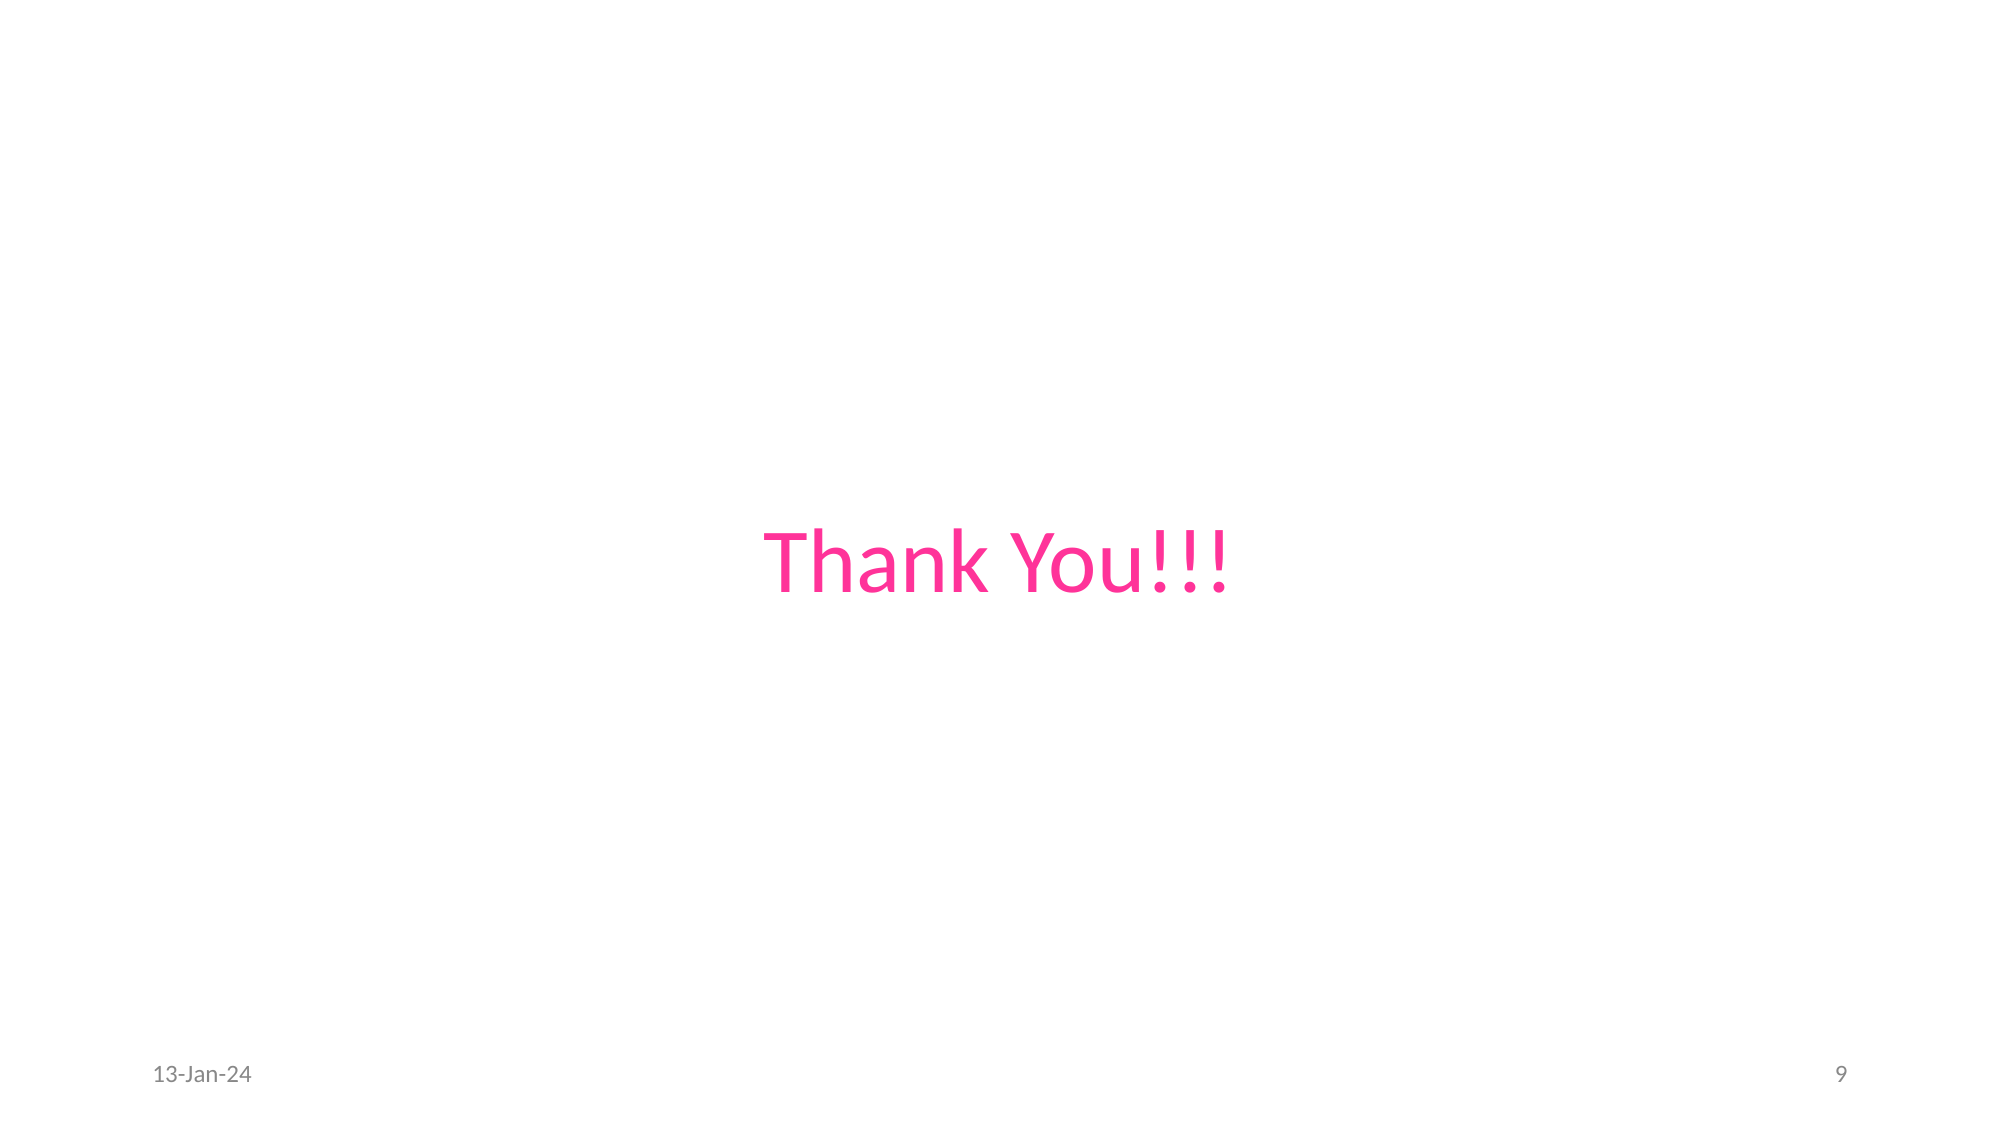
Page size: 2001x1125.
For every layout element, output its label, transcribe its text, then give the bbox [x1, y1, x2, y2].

slide_number ‹#› [1412, 1042, 1863, 1103]
title Thank You!!! [137, 453, 1863, 672]
slide_number 13-Jan-24 [137, 1042, 588, 1103]
